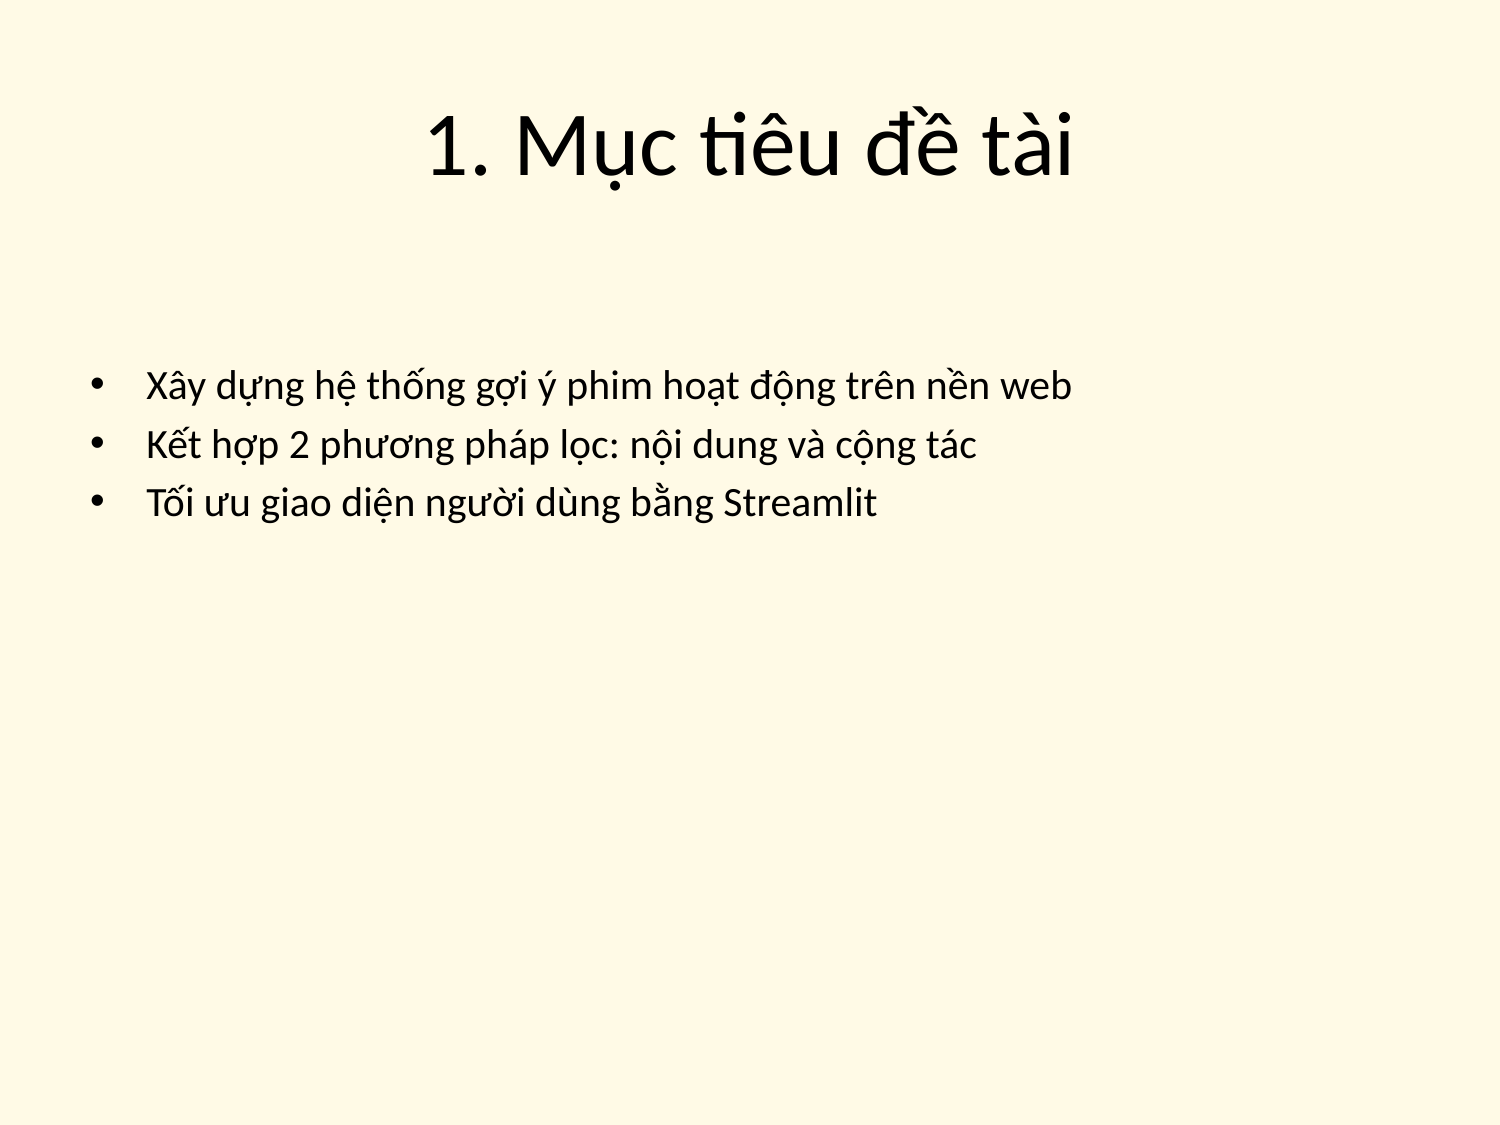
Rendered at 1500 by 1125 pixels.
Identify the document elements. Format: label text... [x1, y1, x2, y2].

list Xây dựng hệ thống gợi ý phim hoạt động trên nền web Kết hợp 2 phương pháp lọc: nội dung và cộng tác Tối ưu giao diện người dùng bằng Streamlit [75, 262, 1425, 1005]
title 1. Mục tiêu đề tài [75, 45, 1425, 233]
